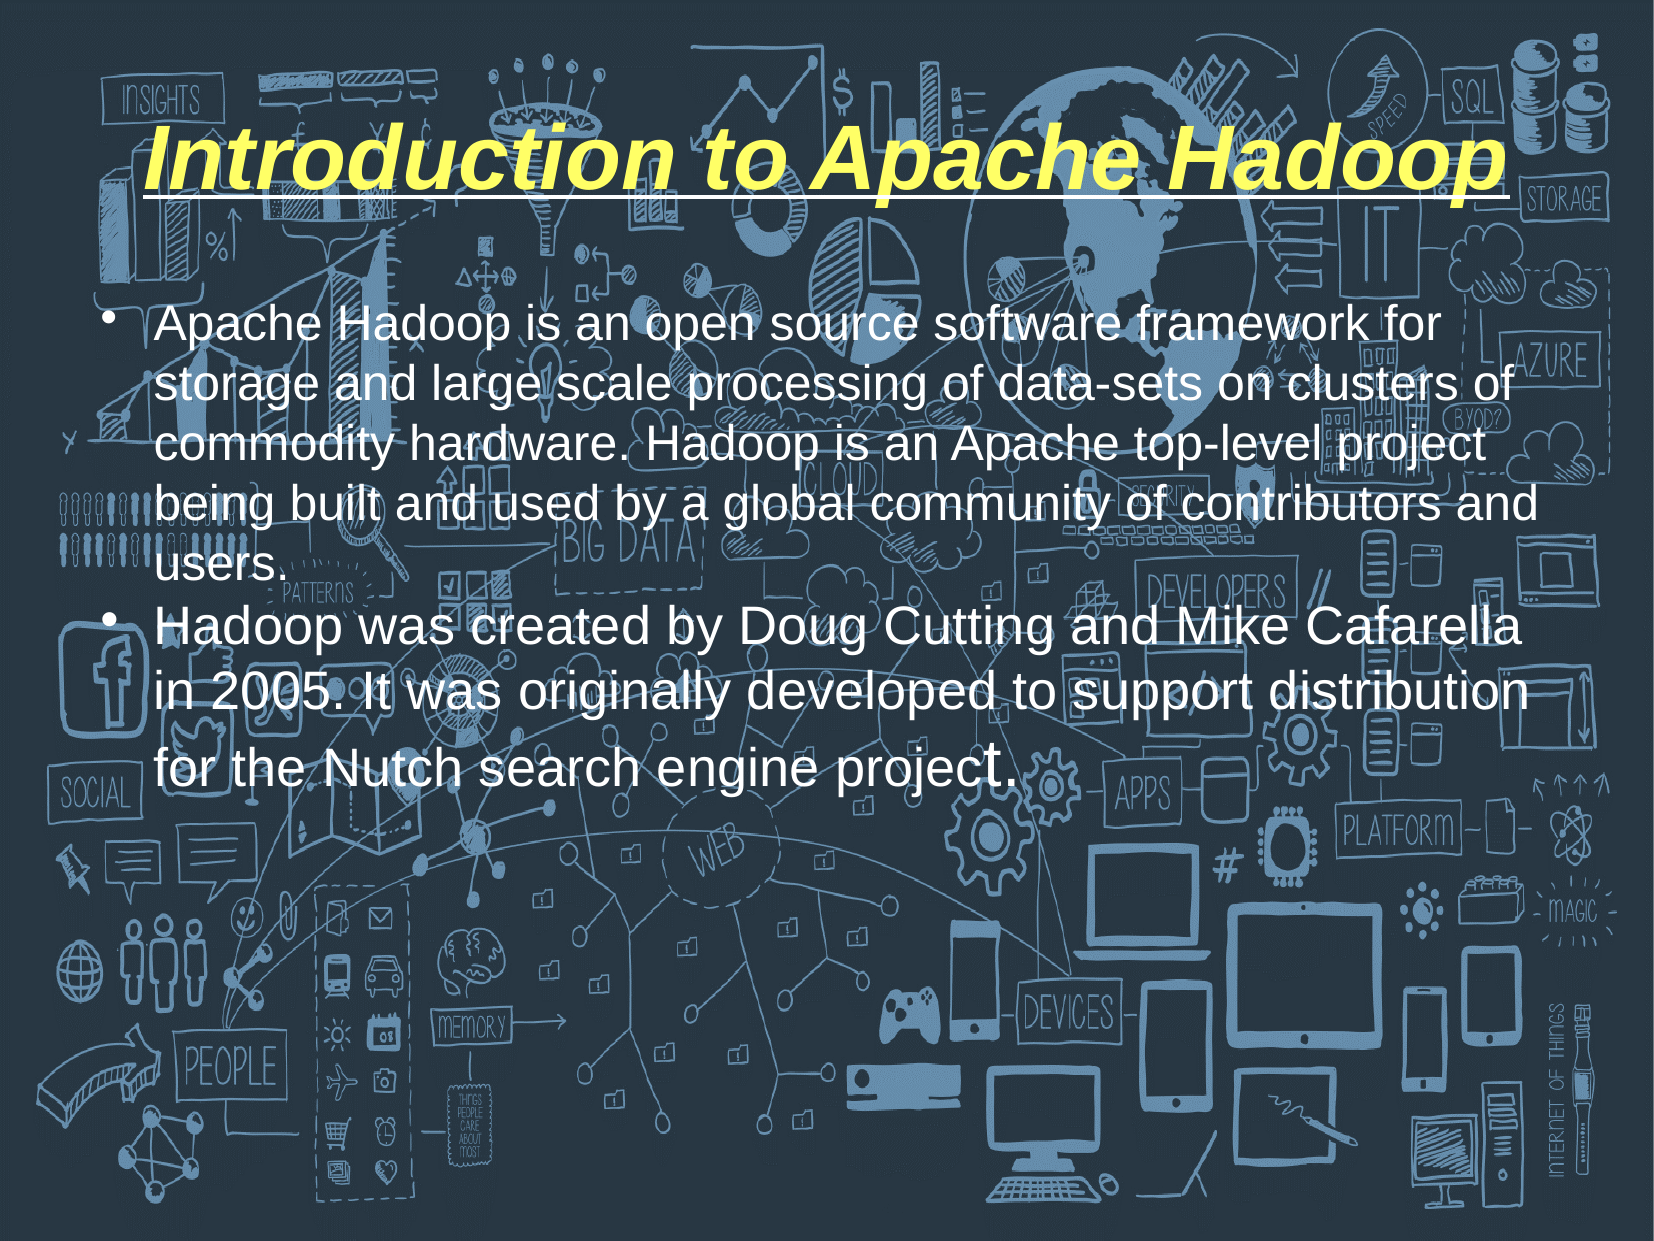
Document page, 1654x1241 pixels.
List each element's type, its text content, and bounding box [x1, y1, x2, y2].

text_box Introduction to Apache Hadoop [82, 49, 1571, 257]
text_box Apache Hadoop is an open source software framework for storage and large scale processing of data-sets on clusters of commodity hardware. Hadoop is an Apache top-level project being built and used by a global community of contributors and users. Hadoop was created by Doug Cutting and Mike Cafarella in 2005. It was originally developed to support distribution for the Nutch search engine project. [82, 290, 1571, 1010]
picture [0, 0, 1654, 1241]
